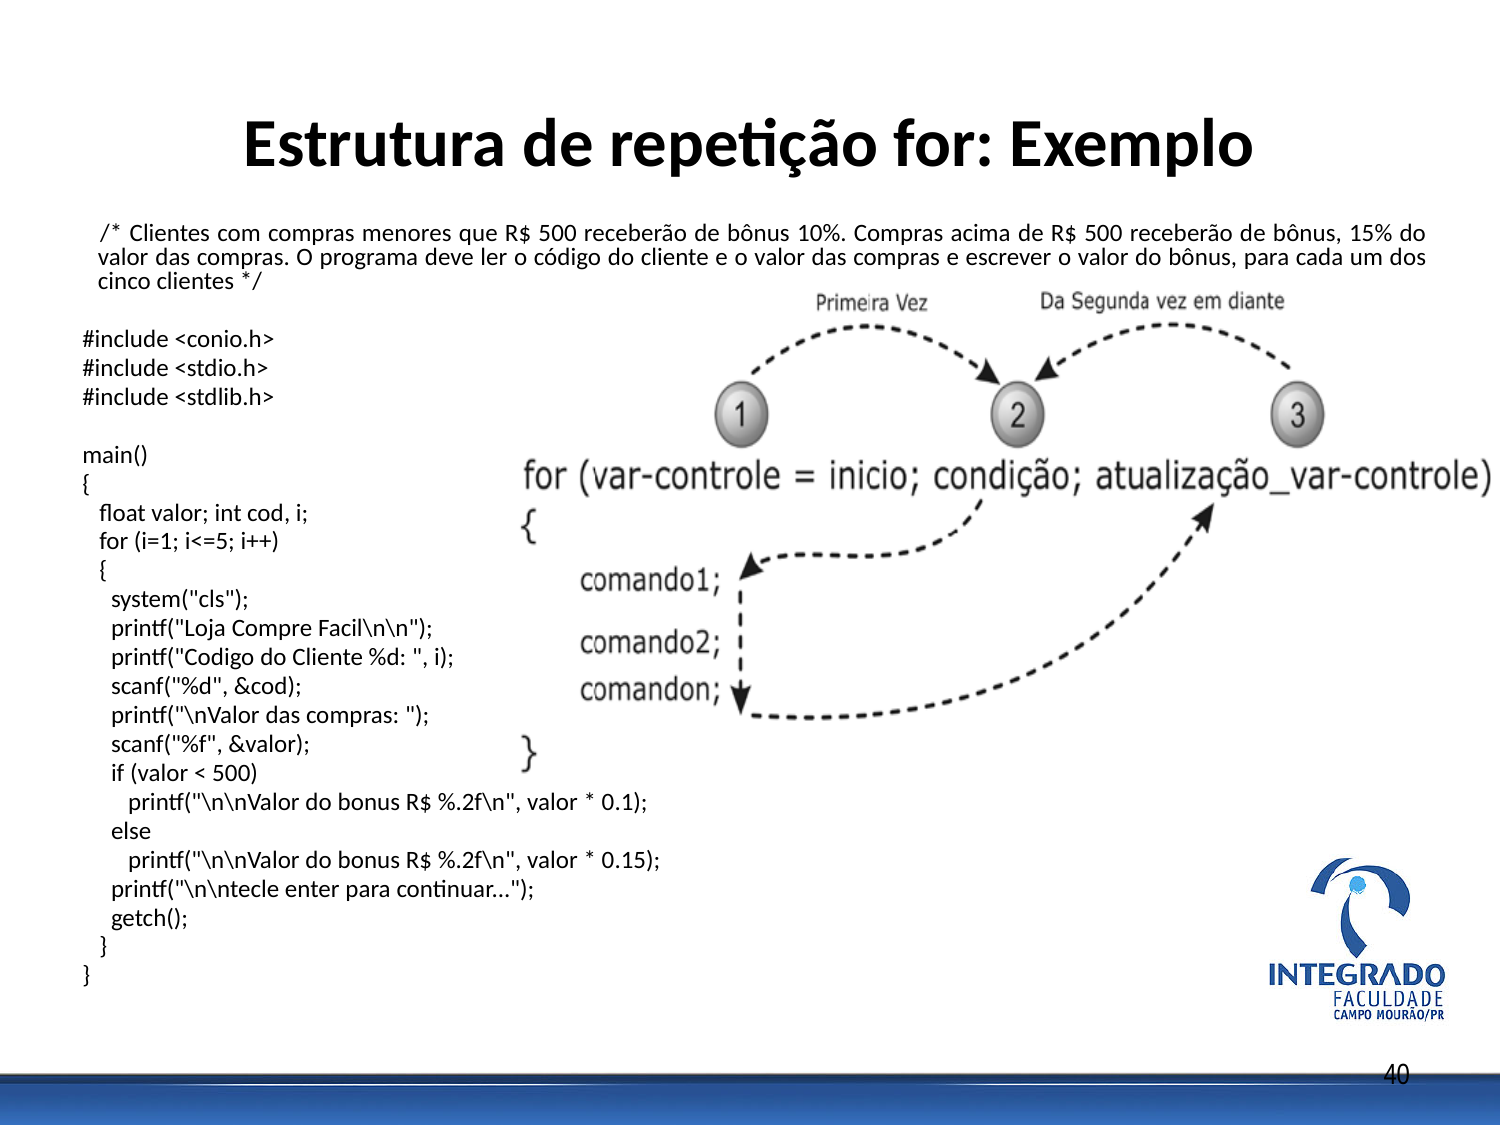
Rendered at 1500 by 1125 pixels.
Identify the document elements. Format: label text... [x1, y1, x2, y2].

slide_number 40 [1074, 1042, 1425, 1103]
picture [0, 0, 1500, 1125]
list /* Clientes com compras menores que R$ 500 receberão de bônus 10%. Compras acima de R$ 500 receberão de bônus, 15% do valor das compras. O programa deve ler o código do cliente e o valor das compras e escrever o valor do bônus, para cada um dos cinco clientes */ #include <conio.h> #include <stdio.h> #include <stdlib.h> main() { float valor; int cod, i; for (i=1; i<=5; i++) { system("cls"); printf("Loja Compre Facil\n\n"); printf("Codigo do Cliente %d: ", i); scanf("%d", &cod); printf("\nValor das compras: "); scanf("%f", &valor); if (valor < 500) printf("\n\nValor do bonus R$ %.2f\n", valor * 0.1); else printf("\n\nValor do bonus R$ %.2f\n", valor * 0.15); printf("\n\ntecle enter para continuar..."); getch(); } } [67, 215, 1444, 992]
title Estrutura de repetição for: Exemplo [75, 45, 1425, 215]
